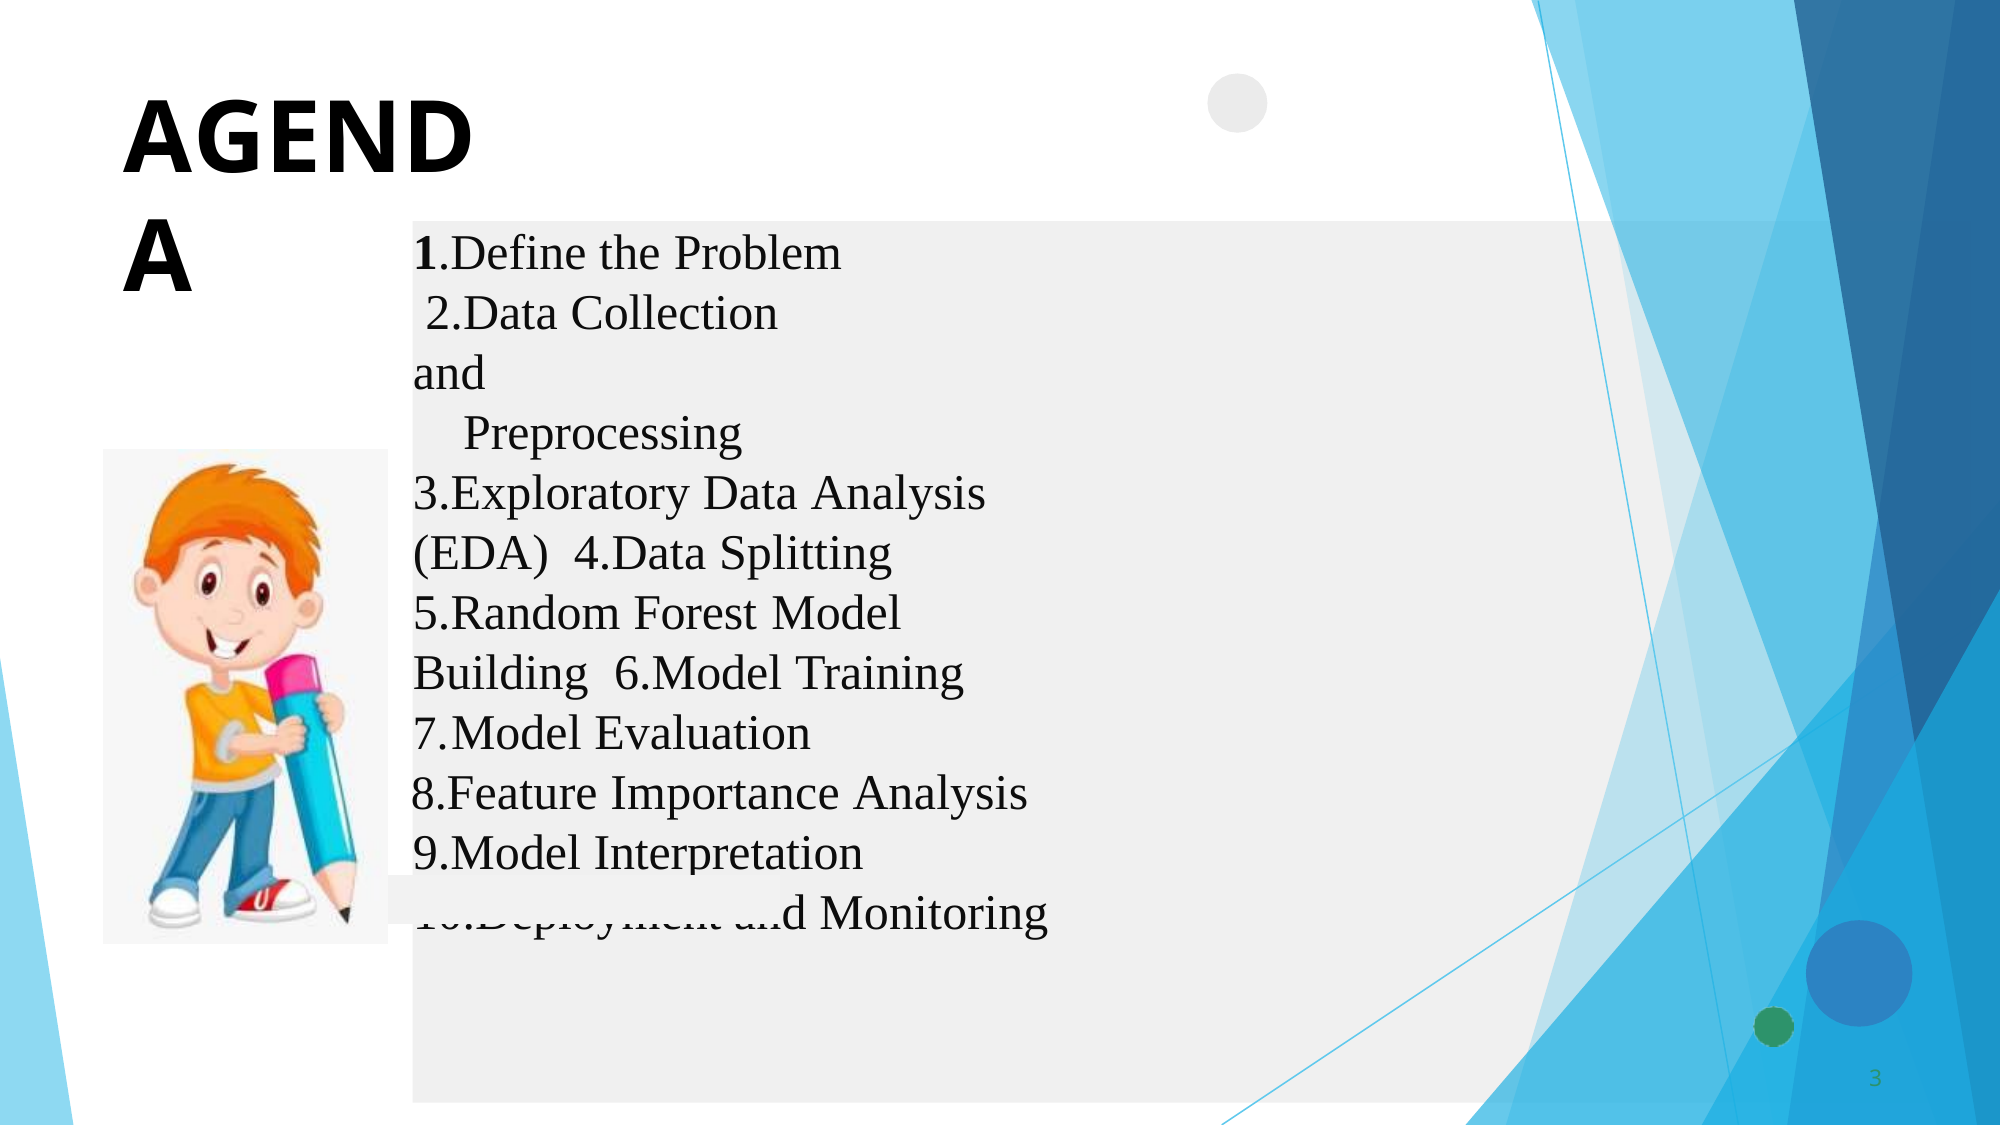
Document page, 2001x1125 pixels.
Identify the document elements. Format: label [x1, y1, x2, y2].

text_box [103, 0, 2000, 1125]
text_box [0, 657, 74, 1125]
